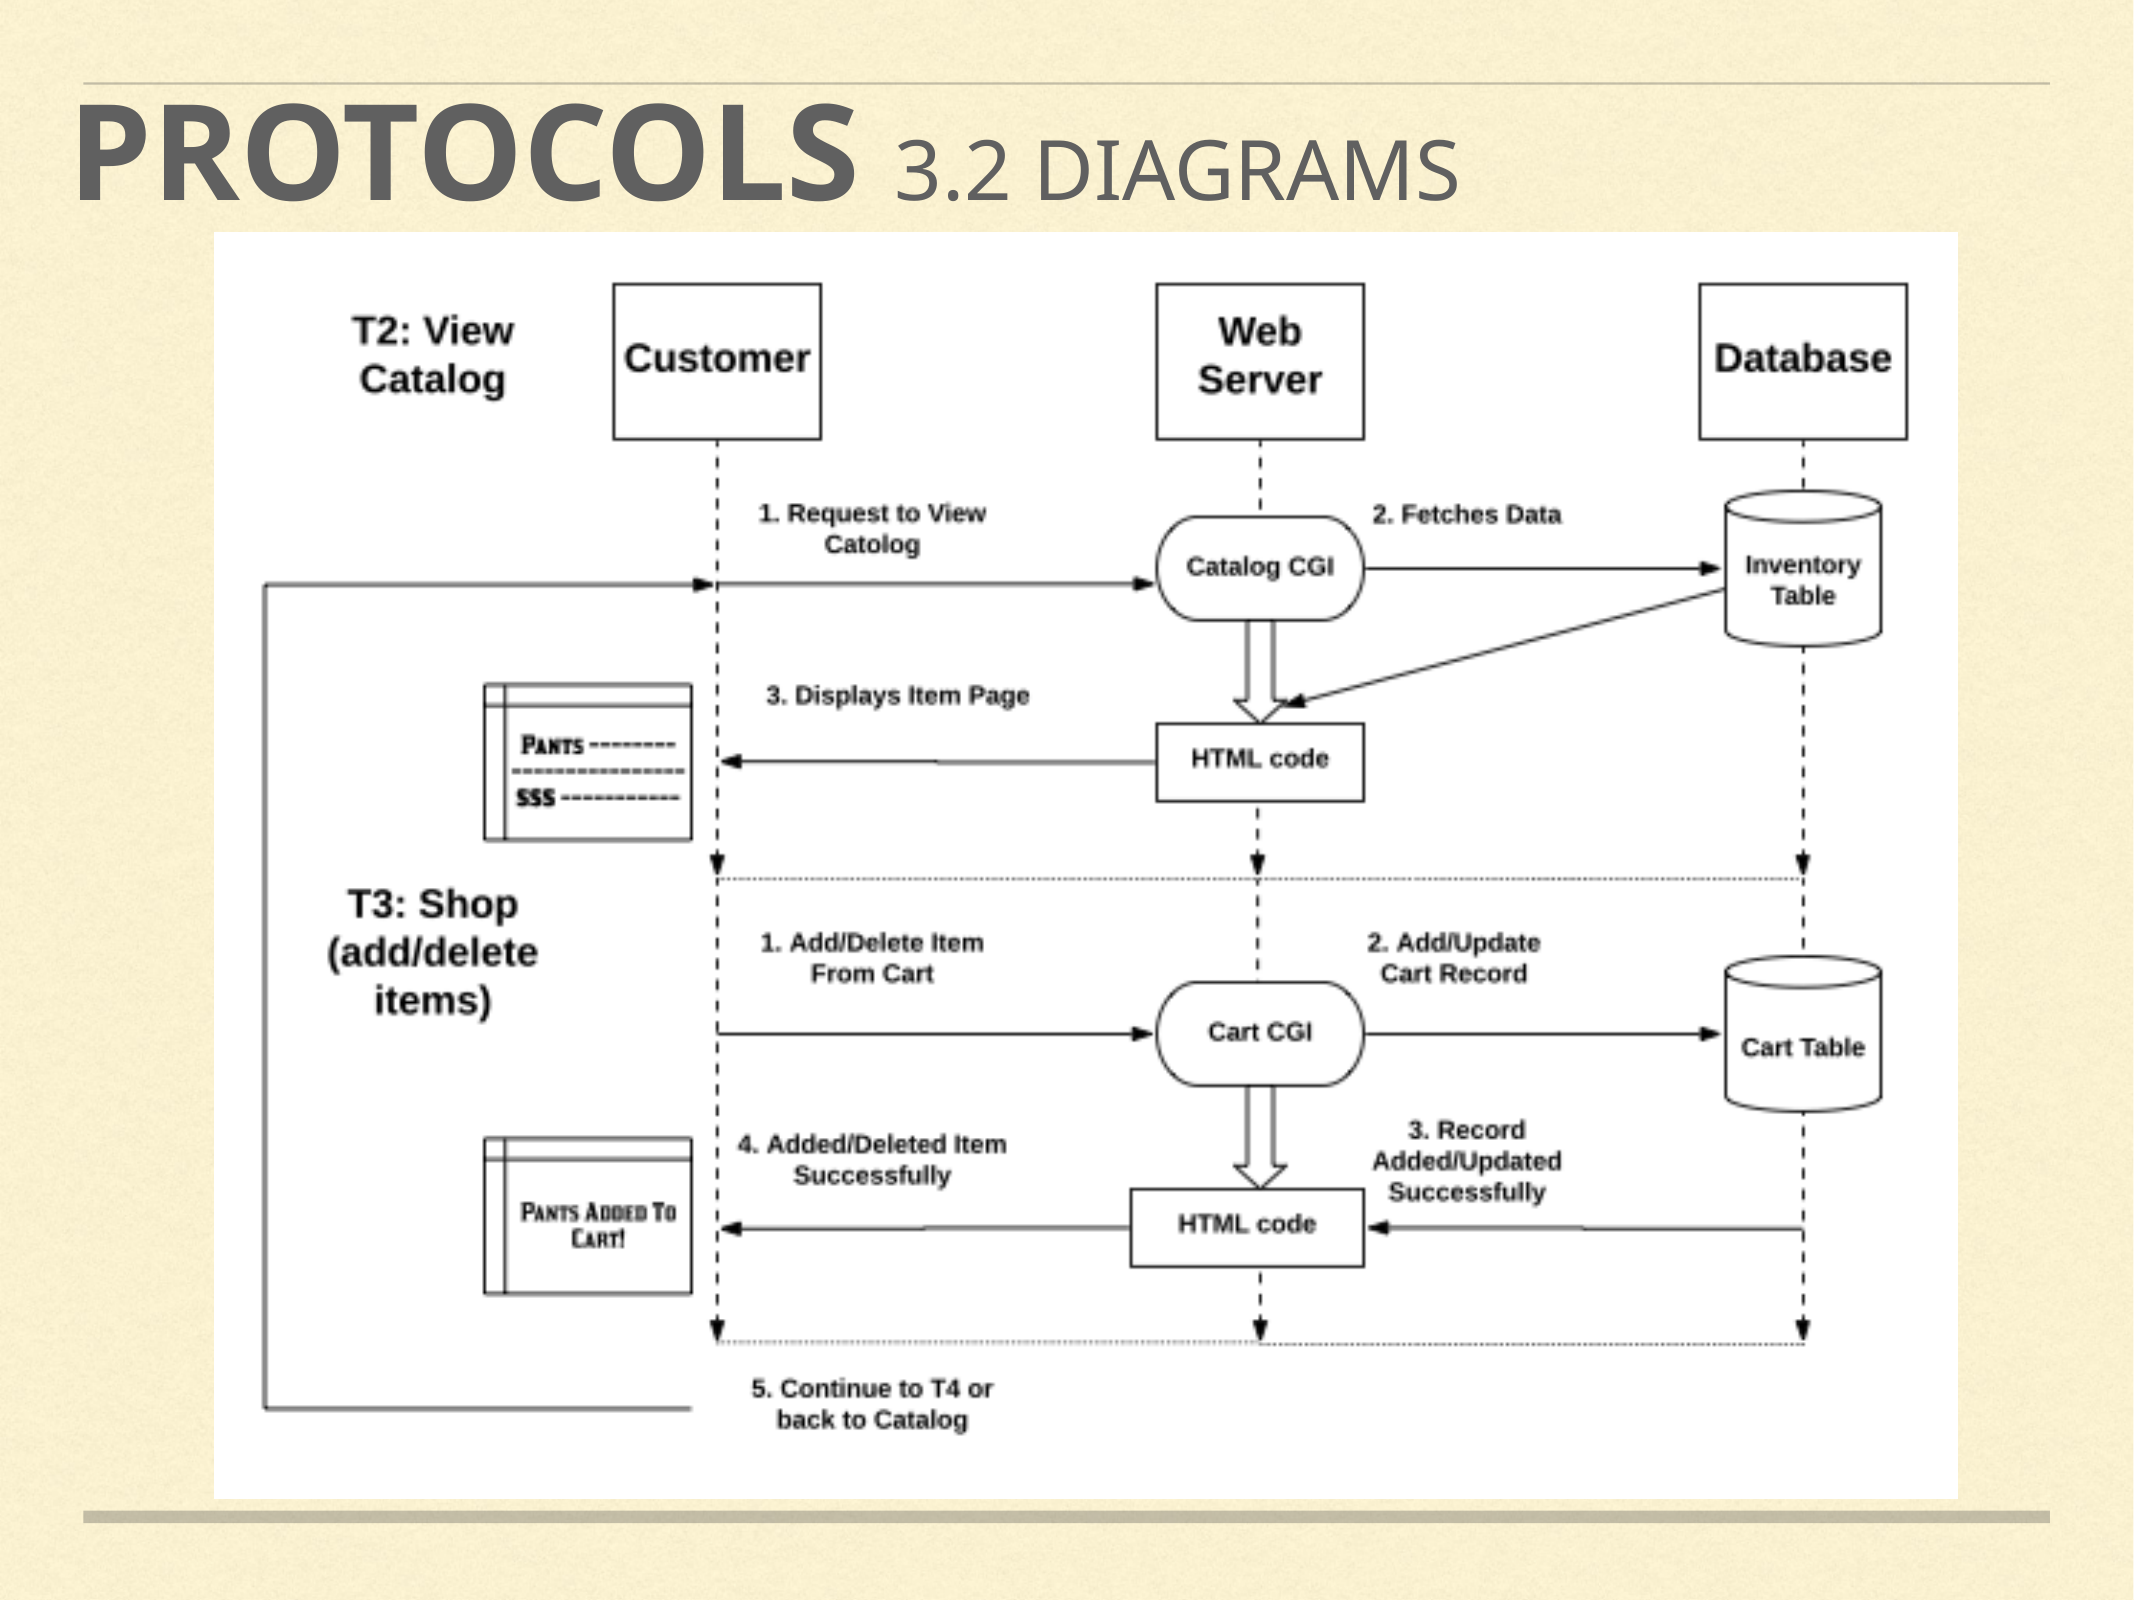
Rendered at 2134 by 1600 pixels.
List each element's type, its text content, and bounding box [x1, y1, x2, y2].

picture [0, 0, 2134, 1600]
text_box PROTOCOLS 3.2 DIAGRAMS [60, 76, 1470, 238]
